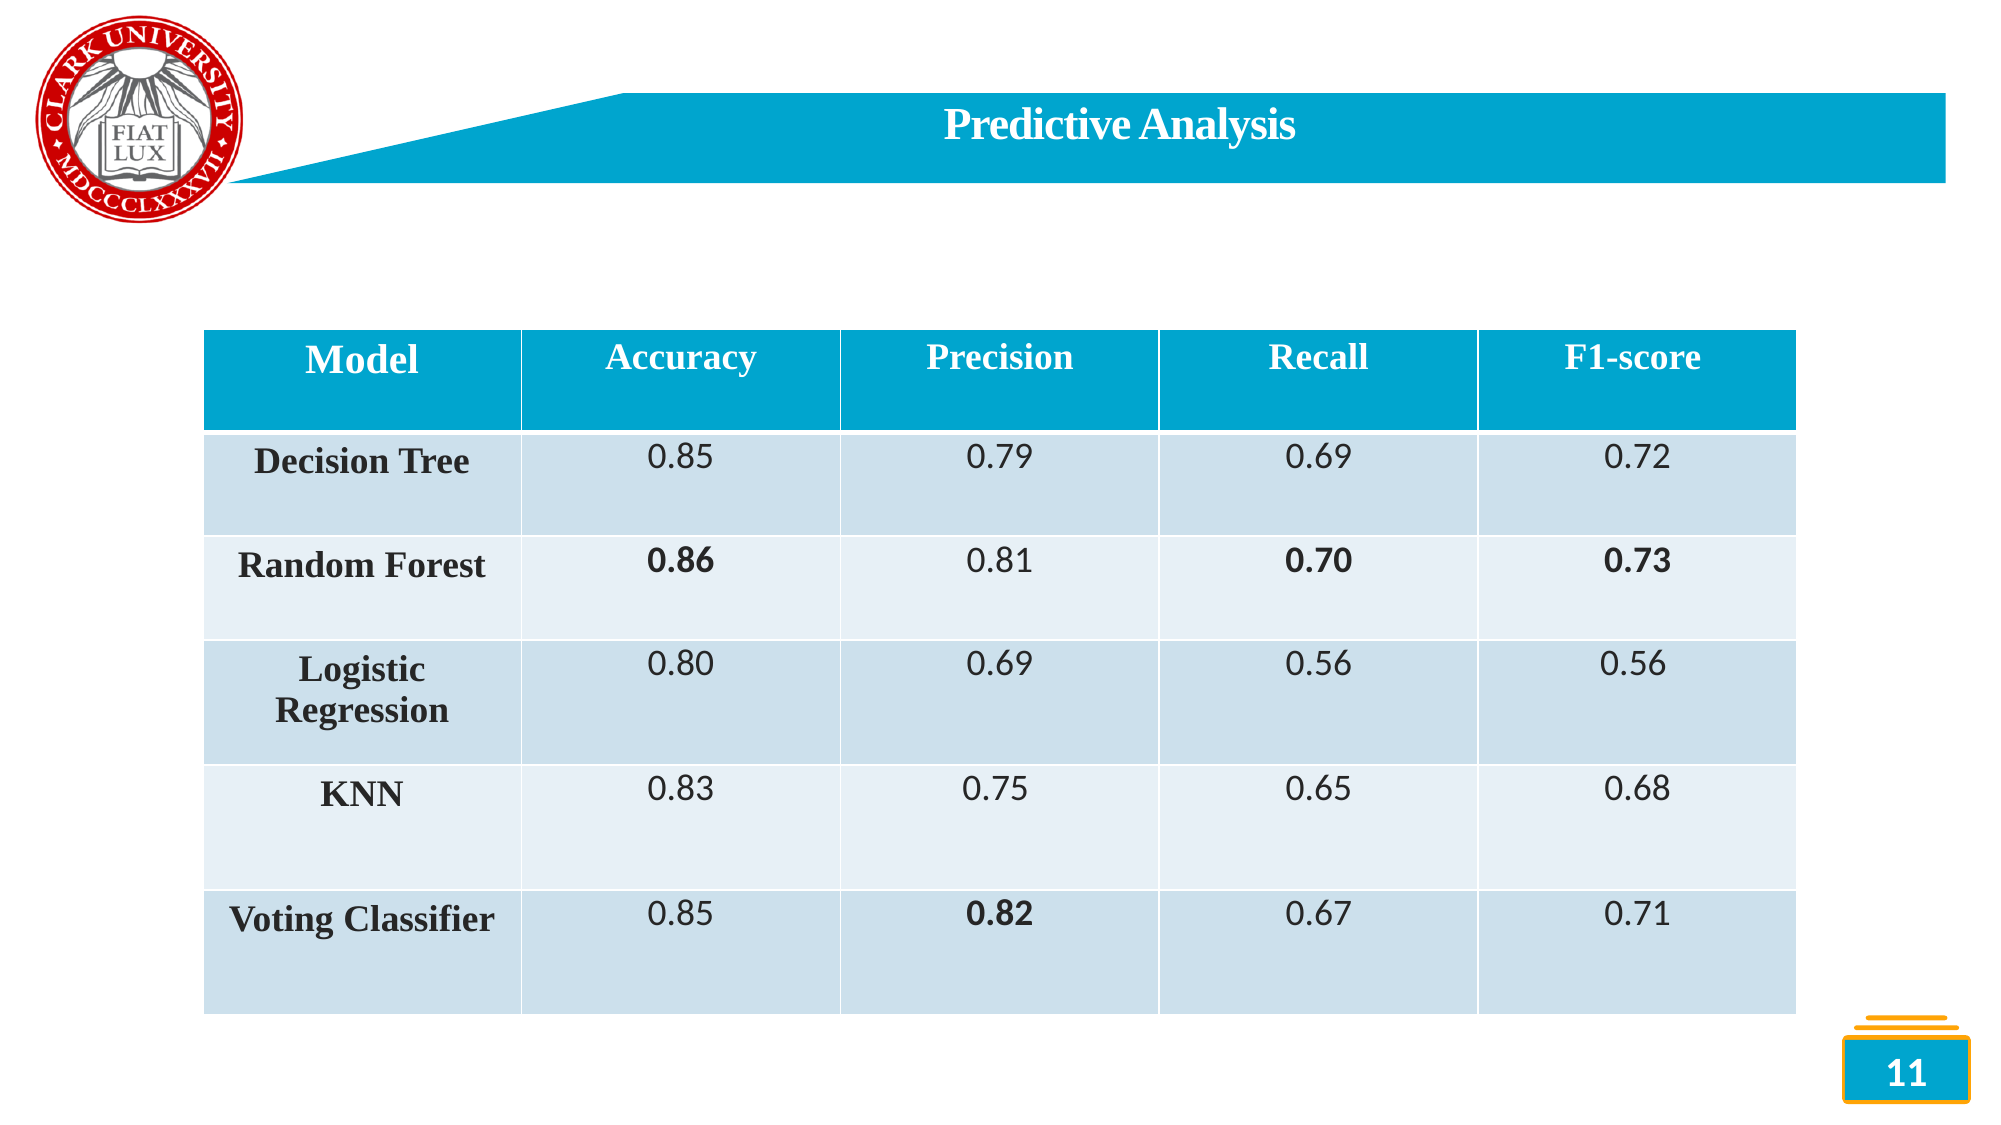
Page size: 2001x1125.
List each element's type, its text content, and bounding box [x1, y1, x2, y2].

text_box [267, 93, 1946, 184]
picture [19, 0, 260, 240]
table_header Accuracy [522, 330, 840, 430]
table_cell Decision Tree [204, 435, 521, 535]
table_cell 0.81 [841, 537, 1158, 639]
table_cell 0.72 [1479, 435, 1796, 535]
text_box 11 [1844, 1039, 1969, 1101]
text_box [1853, 1025, 1960, 1031]
table_cell KNN [204, 766, 521, 889]
table_header Model [204, 330, 521, 430]
table_cell 0.71 [1479, 891, 1796, 1014]
table_cell 0.69 [841, 641, 1158, 764]
table_cell 0.73 [1479, 537, 1796, 639]
table_cell 0.56 [1479, 641, 1796, 764]
table_cell Random Forest [204, 537, 521, 639]
table_cell 0.86 [522, 537, 840, 639]
table_cell Voting Classifier [204, 891, 521, 1014]
table_cell 0.67 [1160, 891, 1477, 1014]
table_cell 0.70 [1160, 537, 1477, 639]
table_cell 0.79 [841, 435, 1158, 535]
table_cell 0.68 [1479, 766, 1796, 889]
table_cell 0.56 [1160, 641, 1477, 764]
table_cell 0.83 [522, 766, 840, 889]
table_header Recall [1160, 330, 1477, 430]
text_box [1865, 1015, 1948, 1021]
table_header Precision [841, 330, 1158, 430]
table_cell Logistic Regression [204, 641, 521, 764]
table_cell 0.80 [522, 641, 840, 764]
table_cell 0.69 [1160, 435, 1477, 535]
title Predictive Analysis [294, 94, 1945, 178]
table_header F1-score [1479, 330, 1796, 430]
table_cell 0.85 [522, 891, 840, 1014]
text_box [1842, 1035, 1971, 1105]
table_cell 0.82 [841, 891, 1158, 1014]
table_cell 0.65 [1160, 766, 1477, 889]
table_cell 0.75 [841, 766, 1158, 889]
table_cell 0.85 [522, 435, 840, 535]
